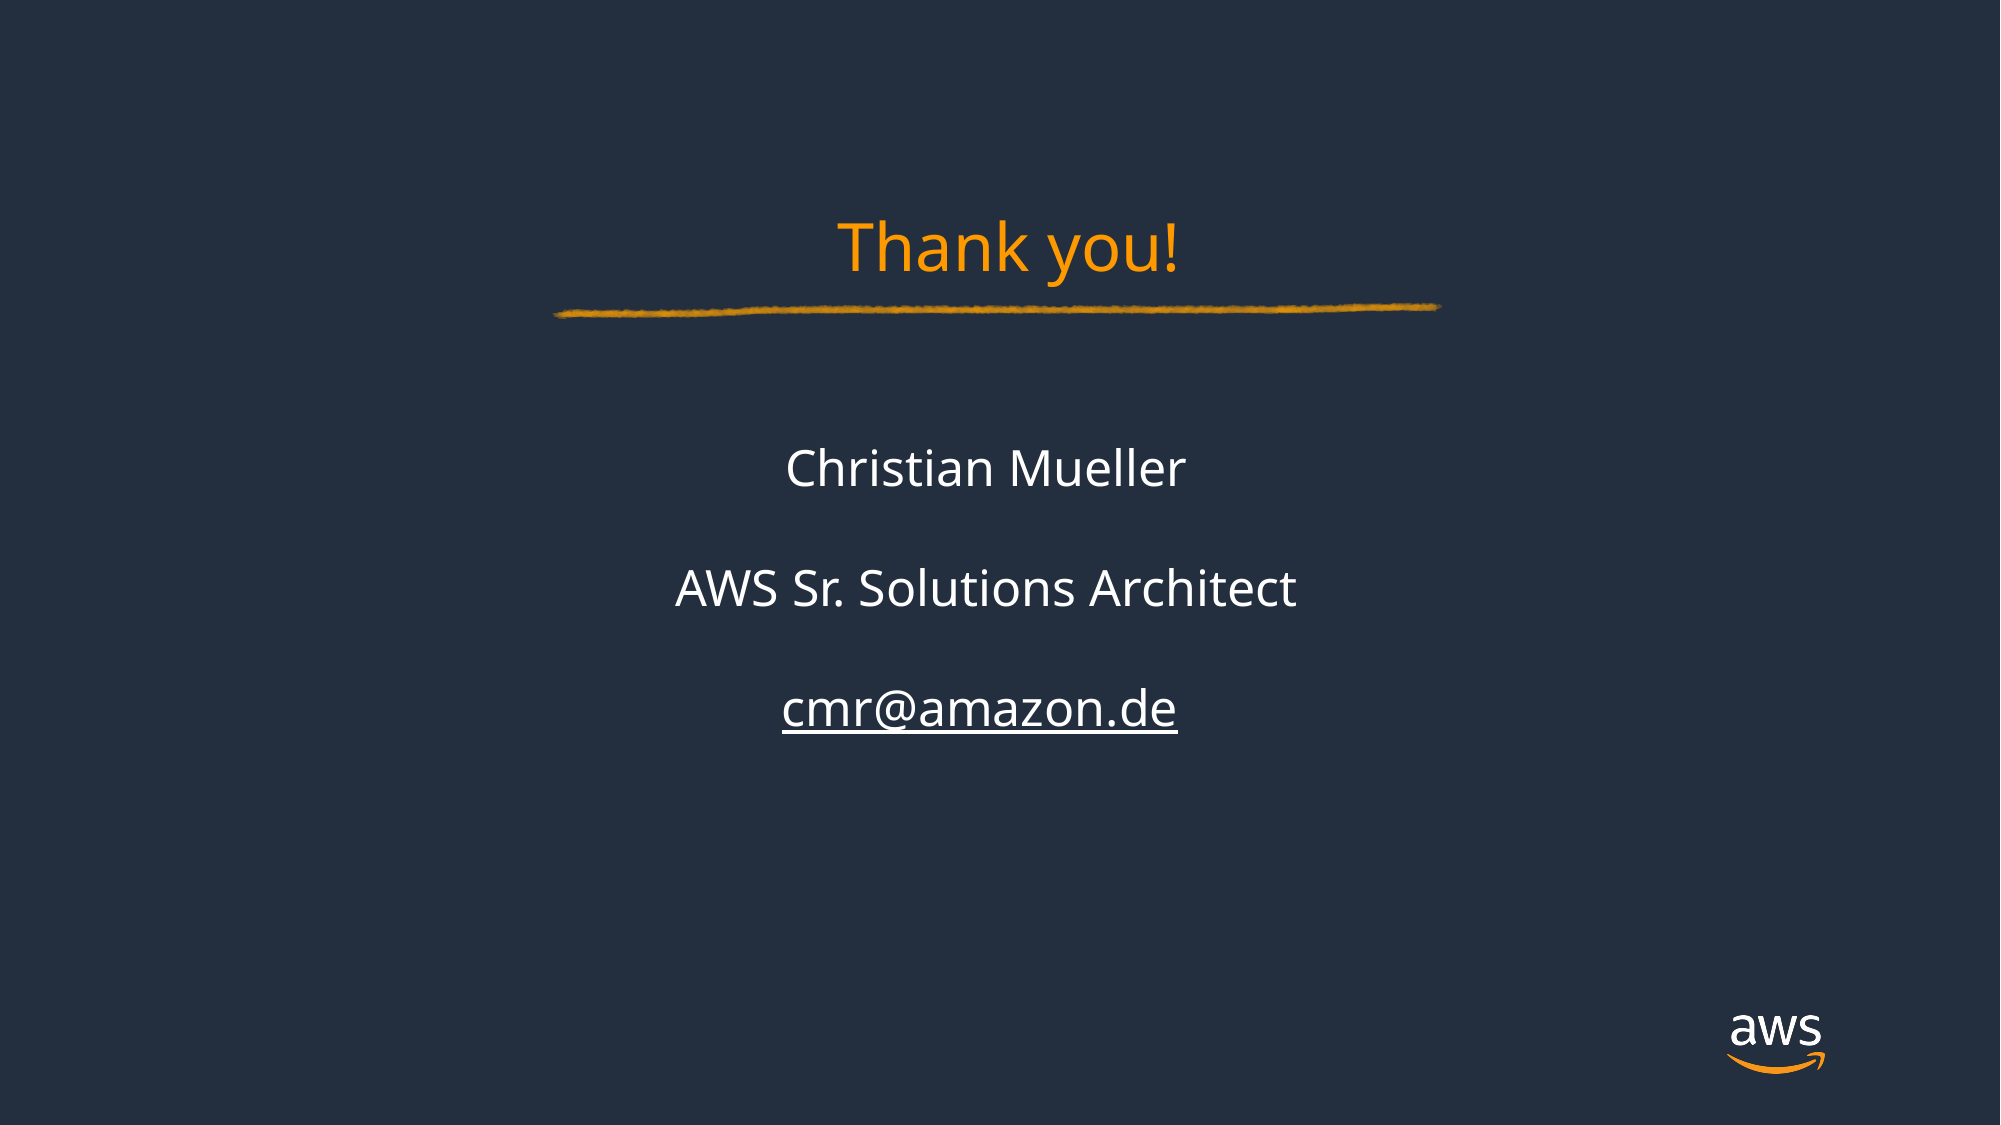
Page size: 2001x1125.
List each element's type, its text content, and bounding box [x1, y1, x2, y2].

text_box Thank you! [338, 197, 1680, 308]
text_box Christian Mueller AWS Sr. Solutions Architect cmr@amazon.de [321, 429, 1653, 933]
picture [1727, 1015, 1825, 1074]
picture [530, 291, 1443, 336]
